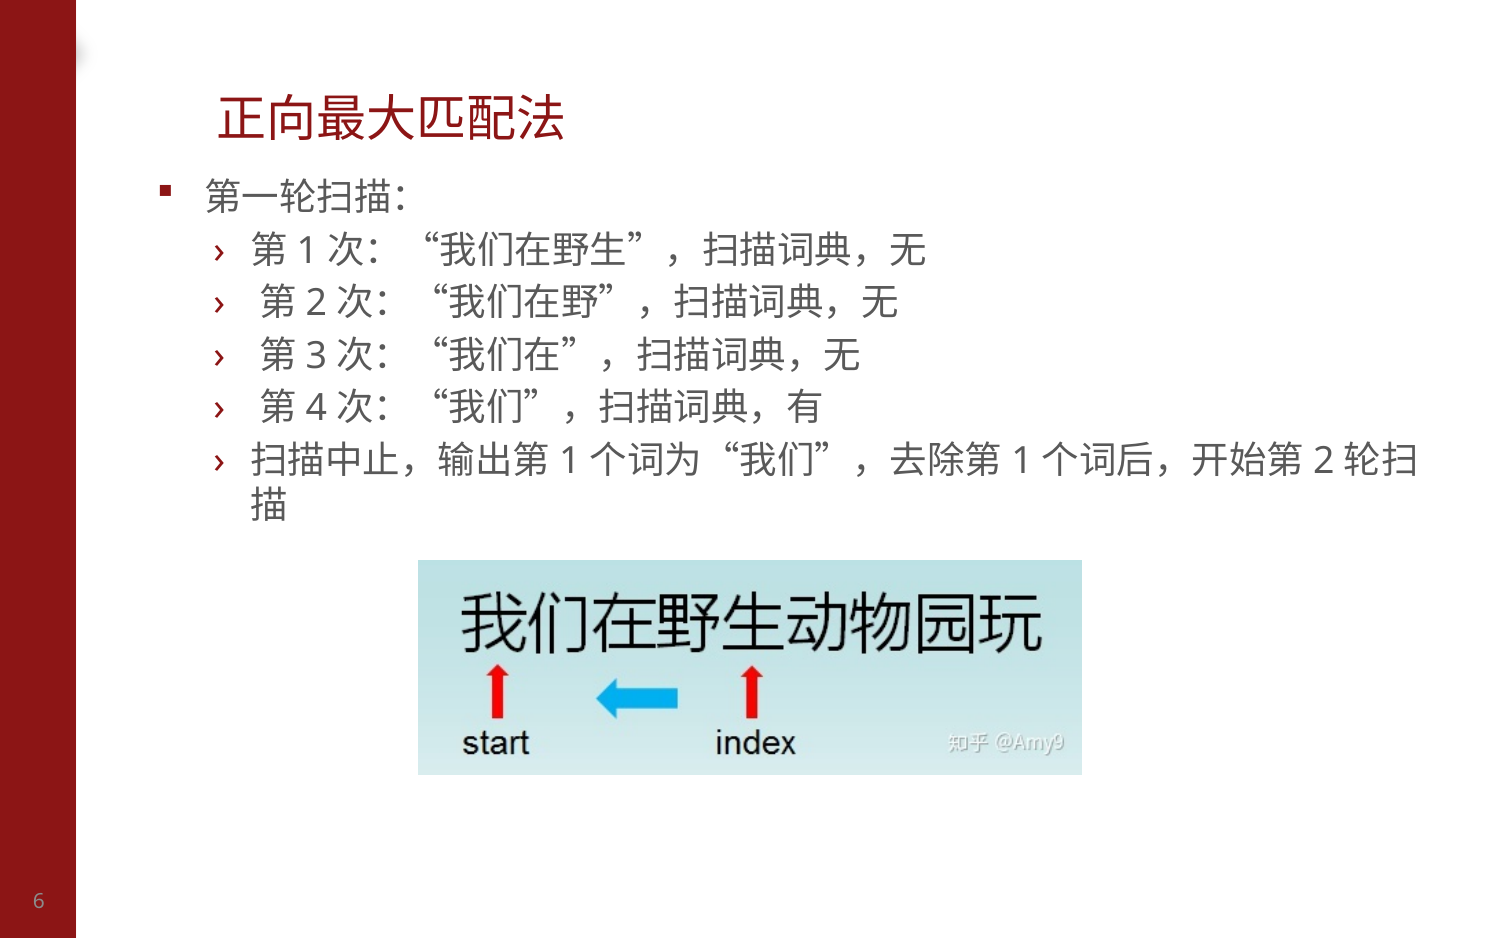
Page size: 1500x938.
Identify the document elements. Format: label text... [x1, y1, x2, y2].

picture [0, 0, 1500, 938]
title 正向最大匹配法 [216, 65, 1420, 155]
slide_number 6 [17, 876, 157, 927]
list 第一轮扫描： 第1次：“我们在野生”，扫描词典，无 ​第2次：“我们在野”，扫描词典，无 ​第3次：“我们在”，扫描词典，无 ​第4次：“我们”，扫描词典，有 扫描中止，输出第1个词为“我们”，去除第1个词后，开始第2轮扫描 [156, 165, 1421, 851]
